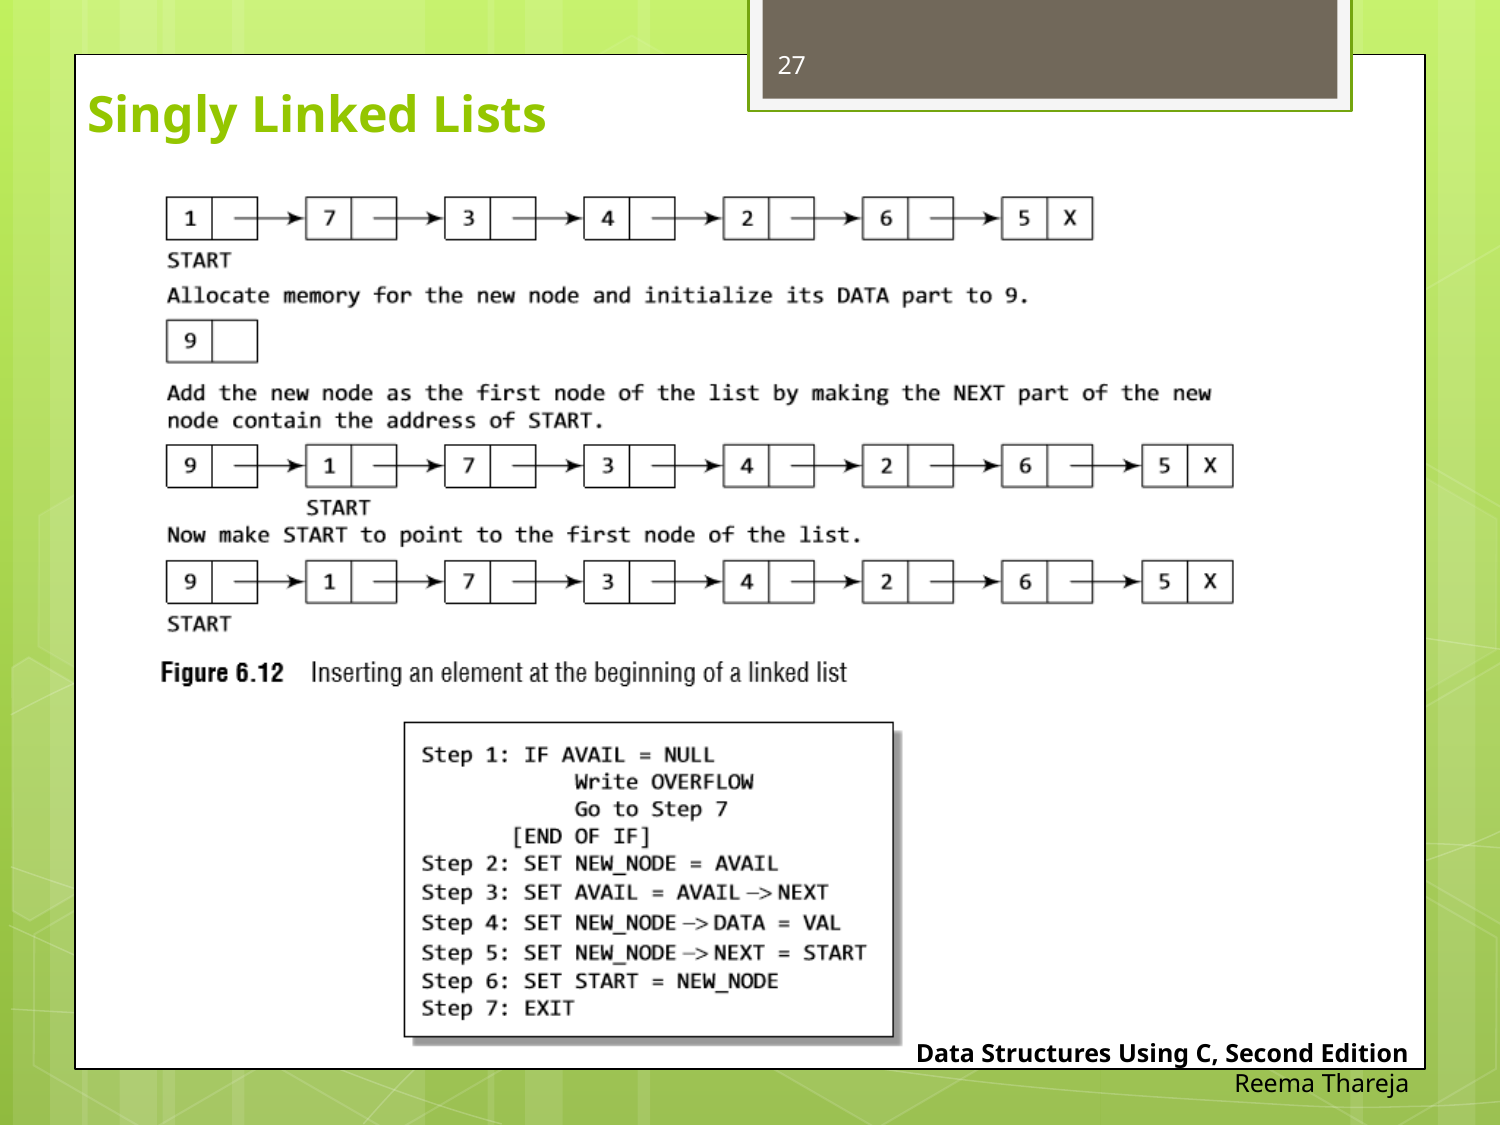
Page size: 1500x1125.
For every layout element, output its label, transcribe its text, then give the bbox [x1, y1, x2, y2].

text_box Singly Linked Lists [72, 37, 1225, 150]
text_box 27 [762, 36, 982, 97]
picture [150, 181, 1251, 1057]
text_box Data Structures Using C, Second Edition Reema Thareja [849, 1037, 1425, 1098]
